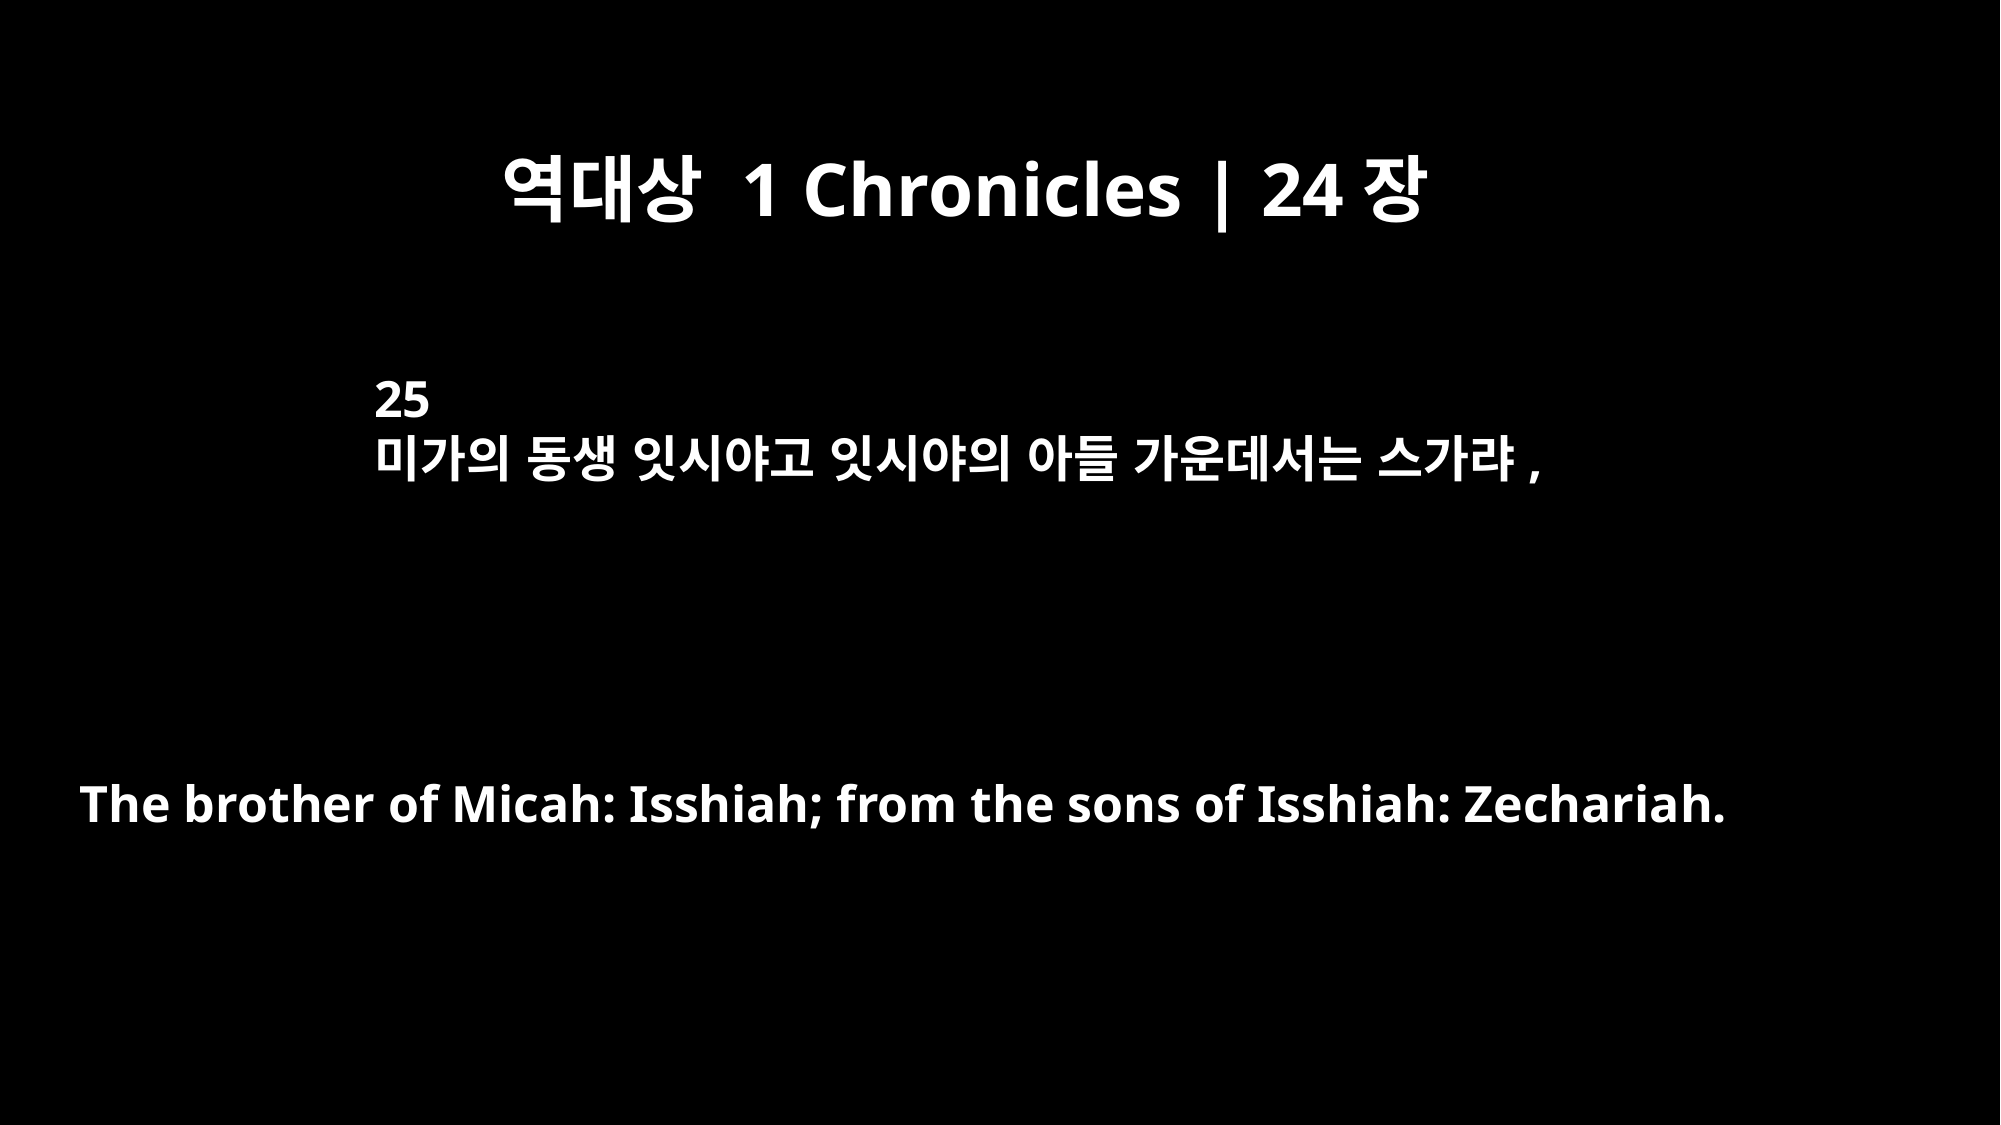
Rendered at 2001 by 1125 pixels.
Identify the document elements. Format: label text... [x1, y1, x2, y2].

text_box 25 미가의 동생 잇시야고 잇시야의 아들 가운데서는 스가랴, [359, 359, 1558, 495]
text_box 역대상 1 Chronicles | 24장 [487, 136, 1445, 239]
text_box The brother of Micah: Isshiah; from the sons of Isshiah: Zechariah. [65, 764, 1743, 840]
